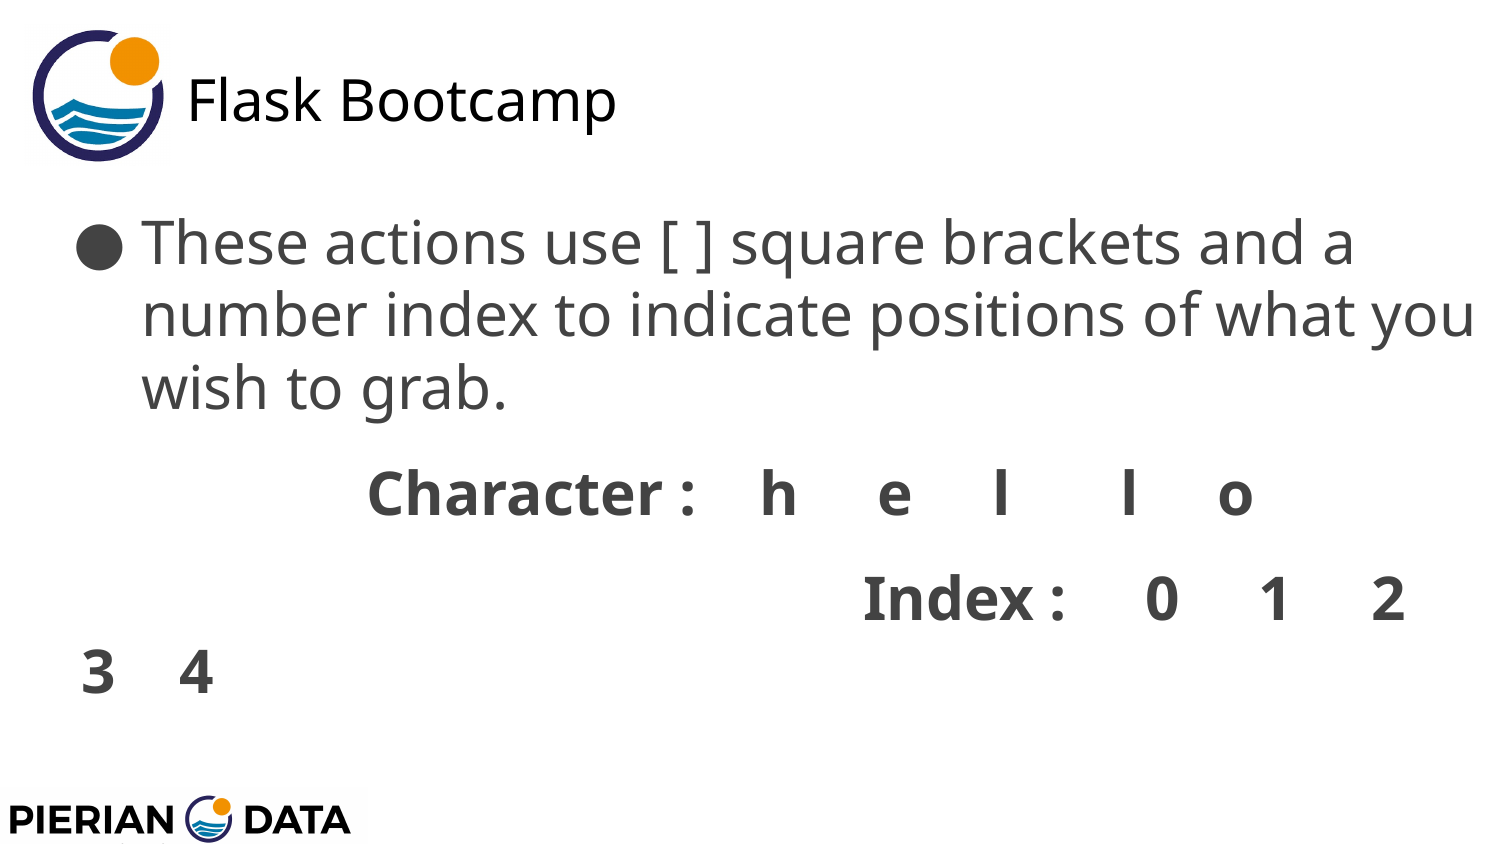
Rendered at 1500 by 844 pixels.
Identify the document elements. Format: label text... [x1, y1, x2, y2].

list These actions use [ ] square brackets and a number index to indicate positions of what you wish to grab. Character : h e l l o Index : 0 1 2 3 4 [51, 189, 1500, 750]
title Flask Bootcamp [176, 48, 1449, 143]
picture [0, 787, 368, 844]
picture [24, 24, 172, 167]
